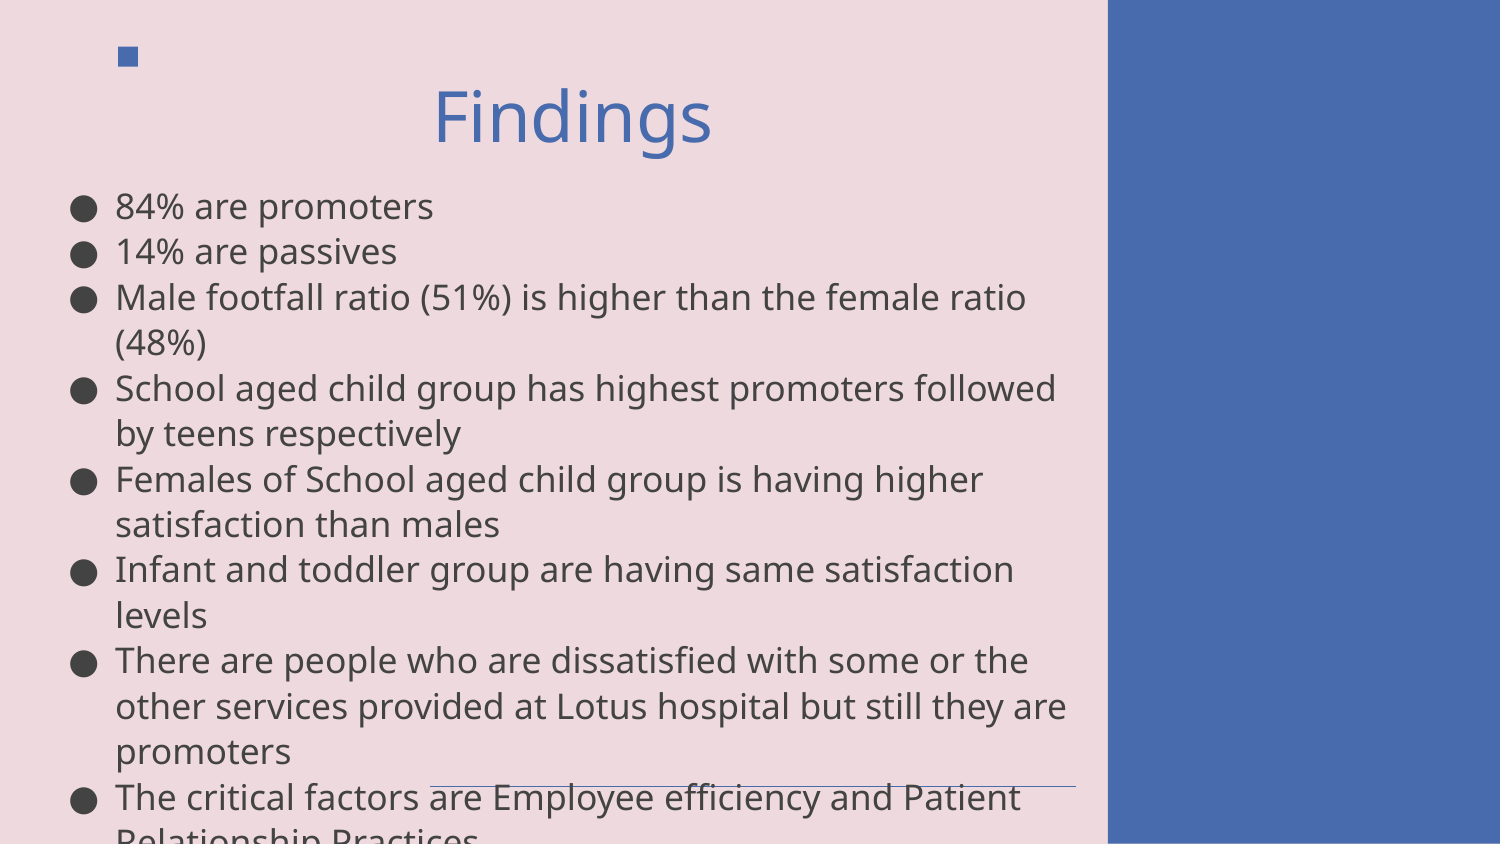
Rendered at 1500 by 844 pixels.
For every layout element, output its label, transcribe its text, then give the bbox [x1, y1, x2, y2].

list 84% are promoters 14% are passives Male footfall ratio (51%) is higher than the female ratio (48%) School aged child group has highest promoters followed by teens respectively Females of School aged child group is having higher satisfaction than males Infant and toddler group are having same satisfaction levels There are people who are dissatisfied with some or the other services provided at Lotus hospital but still they are promoters The critical factors are Employee efficiency and Patient Relationship Practices. [53, 165, 1102, 814]
title Findings [96, 57, 1050, 165]
